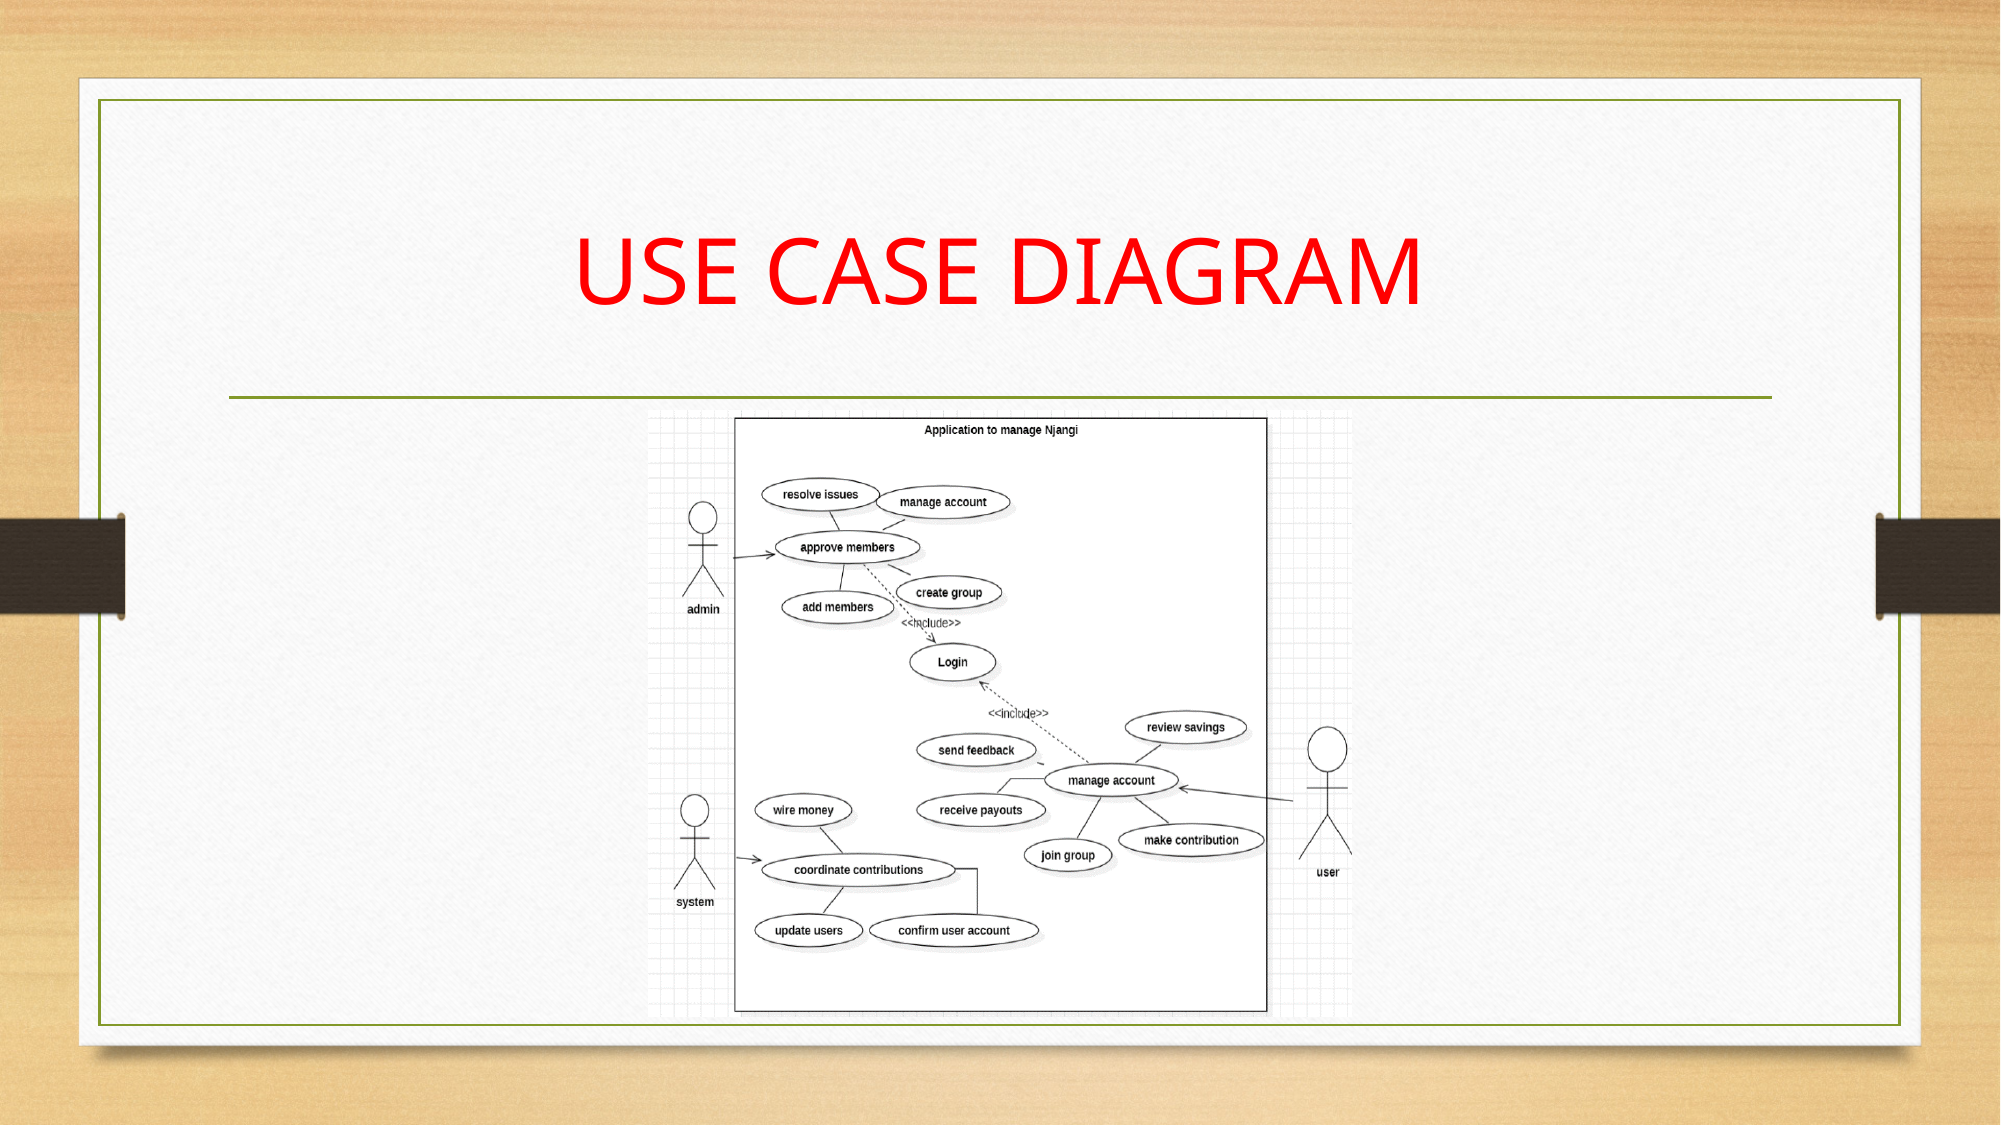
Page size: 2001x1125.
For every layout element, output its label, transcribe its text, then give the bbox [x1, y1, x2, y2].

picture [0, 0, 2001, 1125]
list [648, 410, 1352, 1017]
title USE CASE DIAGRAM [212, 161, 1788, 375]
